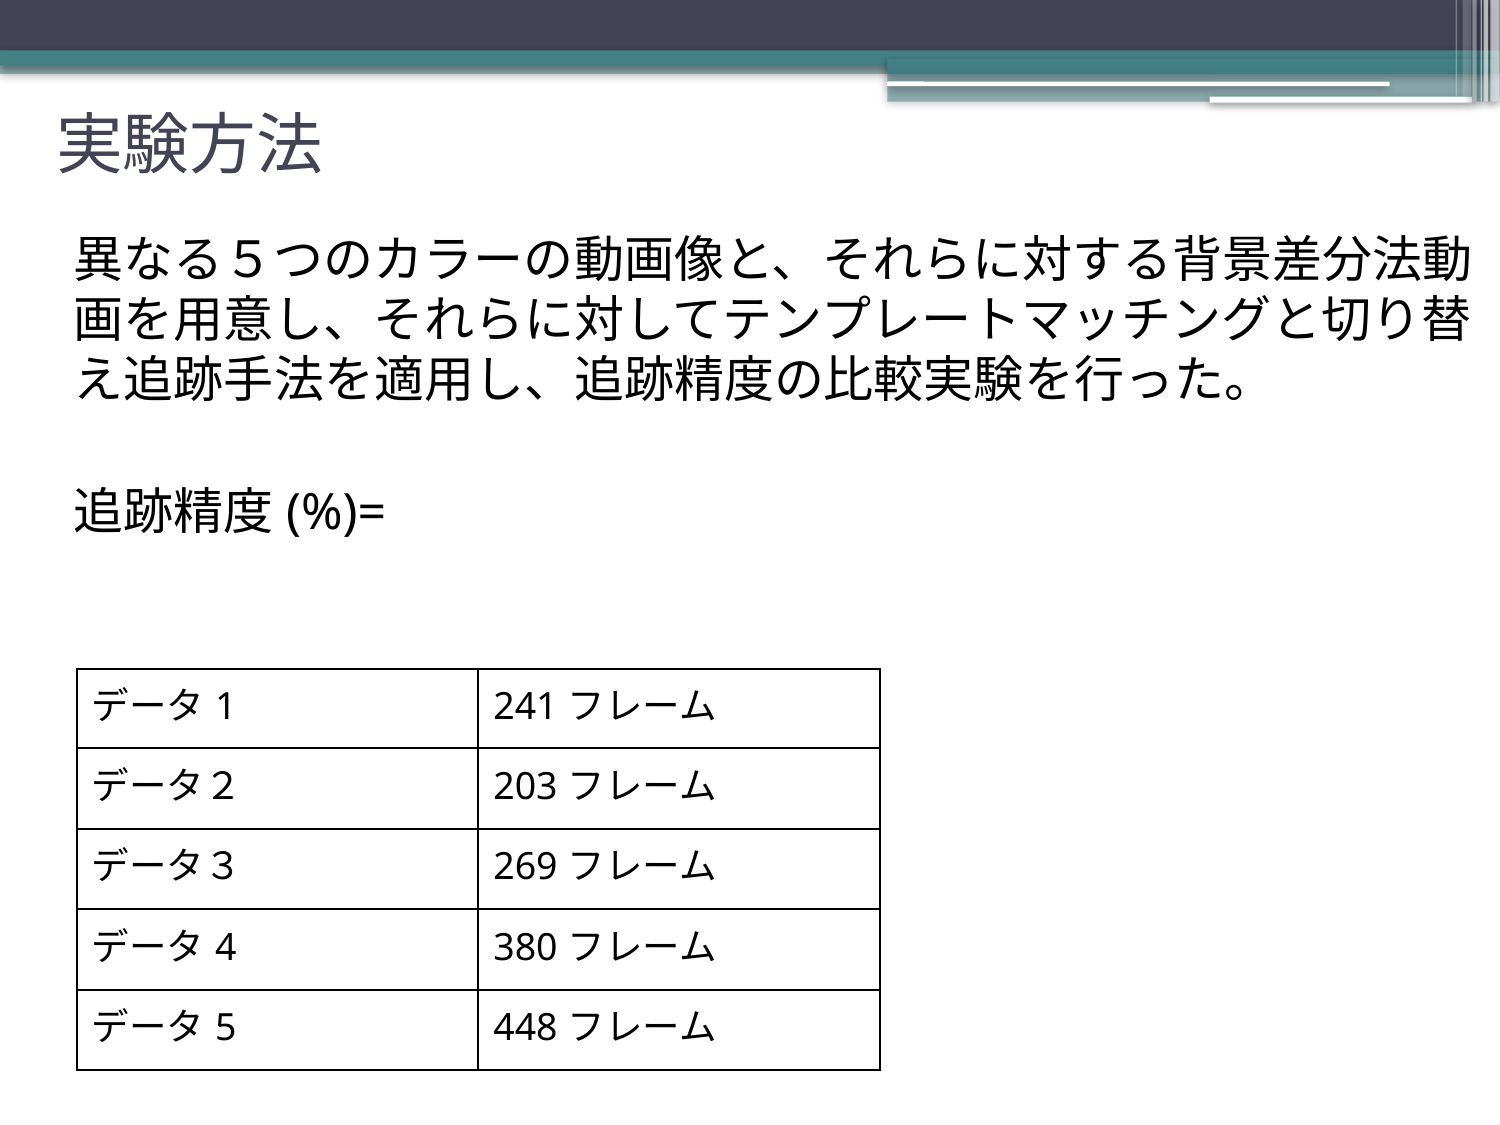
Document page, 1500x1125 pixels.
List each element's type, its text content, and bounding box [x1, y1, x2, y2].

table_cell データ4 [78, 910, 477, 989]
title 実験方法 [41, 54, 1427, 230]
table_cell 203フレーム [479, 749, 879, 828]
table_header 241フレーム [479, 670, 879, 747]
table_cell データ5 [78, 991, 477, 1069]
table_cell 448フレーム [479, 991, 879, 1069]
table_header データ1 [78, 670, 477, 747]
table_cell 269フレーム [479, 830, 879, 908]
table_cell データ２ [78, 749, 477, 828]
table_cell データ３ [78, 830, 477, 908]
table_cell 380フレーム [479, 910, 879, 989]
